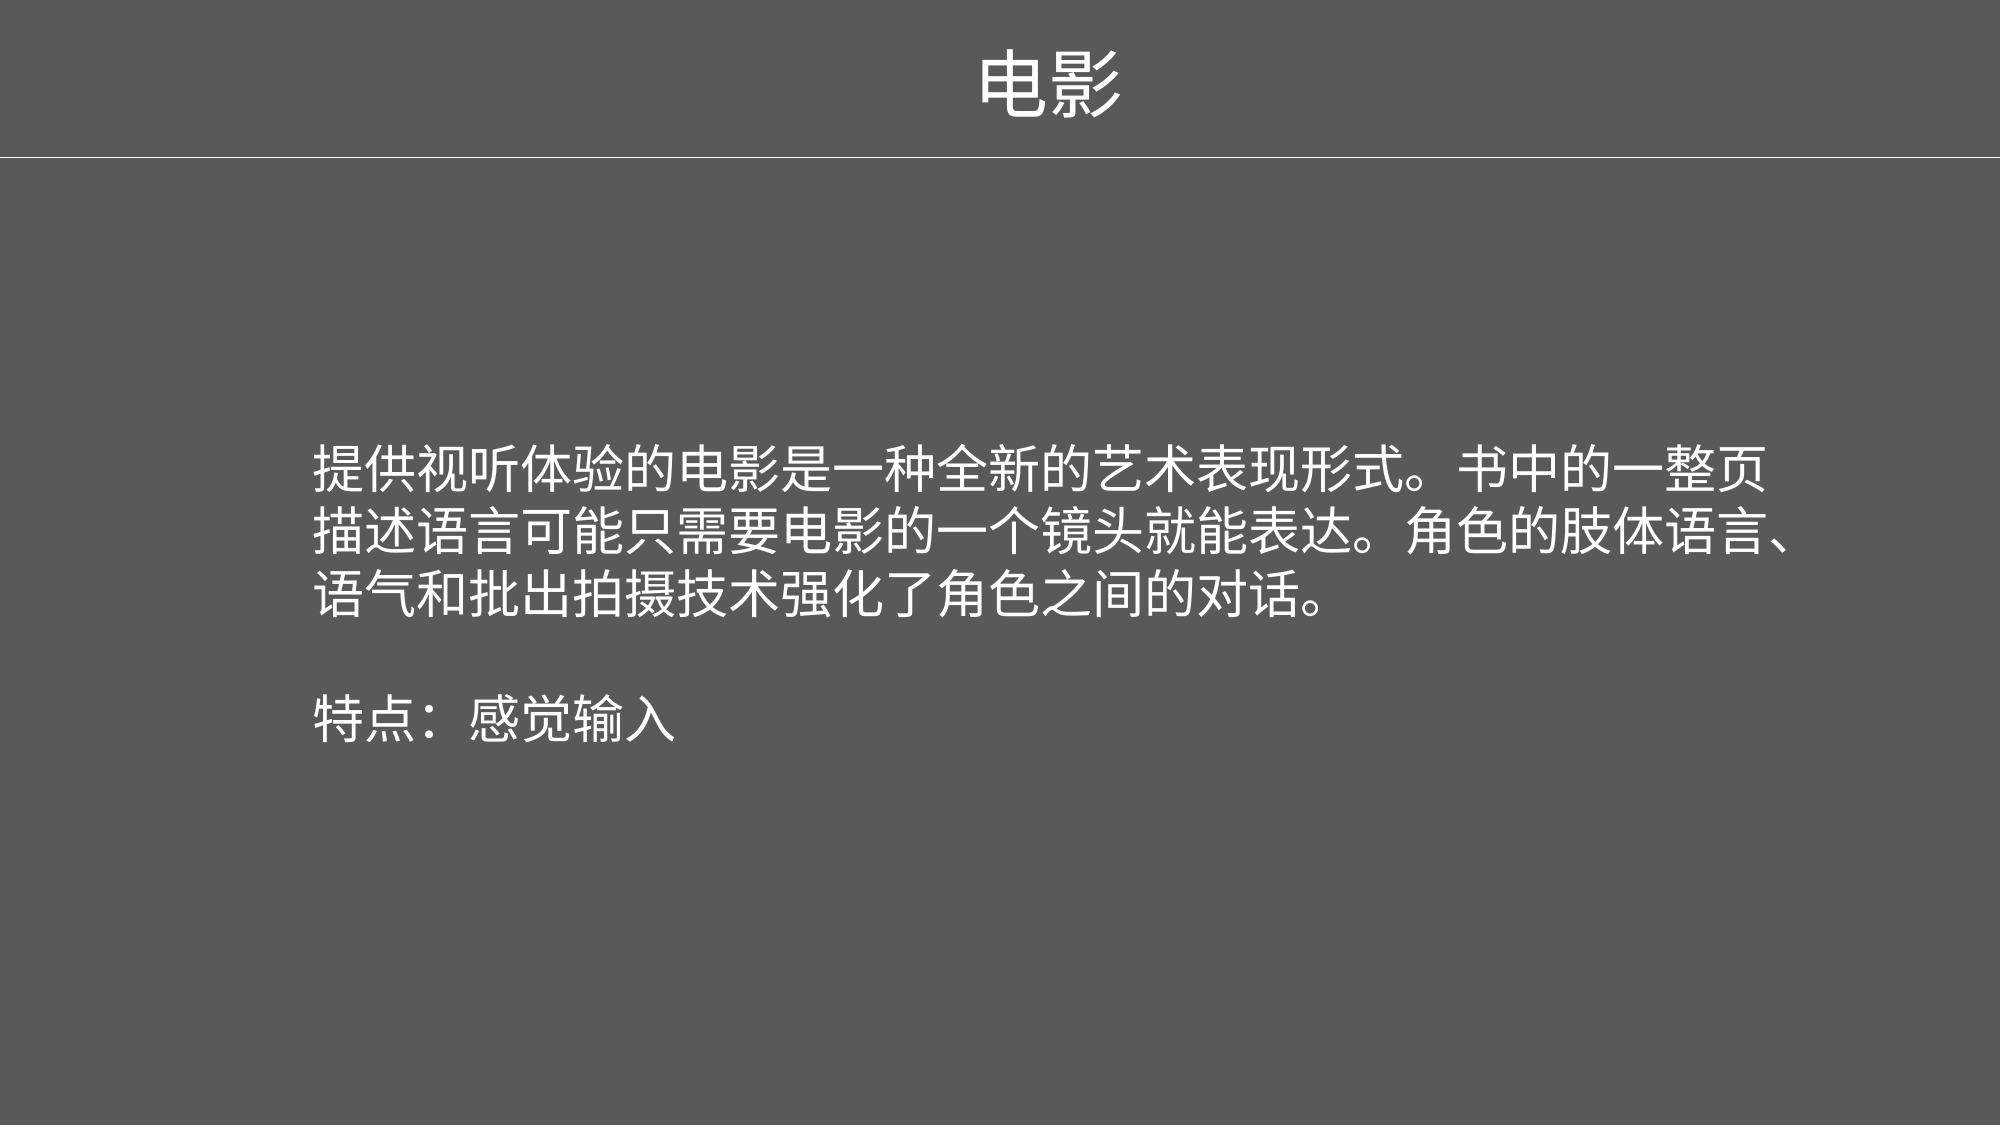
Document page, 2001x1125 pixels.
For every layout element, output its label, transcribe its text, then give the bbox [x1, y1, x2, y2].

text_box 提供视听体验的电影是一种全新的艺术表现形式。书中的一整页描述语言可能只需要电影的一个镜头就能表达。角色的肢体语言、语气和批出拍摄技术强化了角色之间的对话。 特点：感觉输入 [297, 428, 1801, 756]
text_box 电影 [638, 30, 1460, 135]
